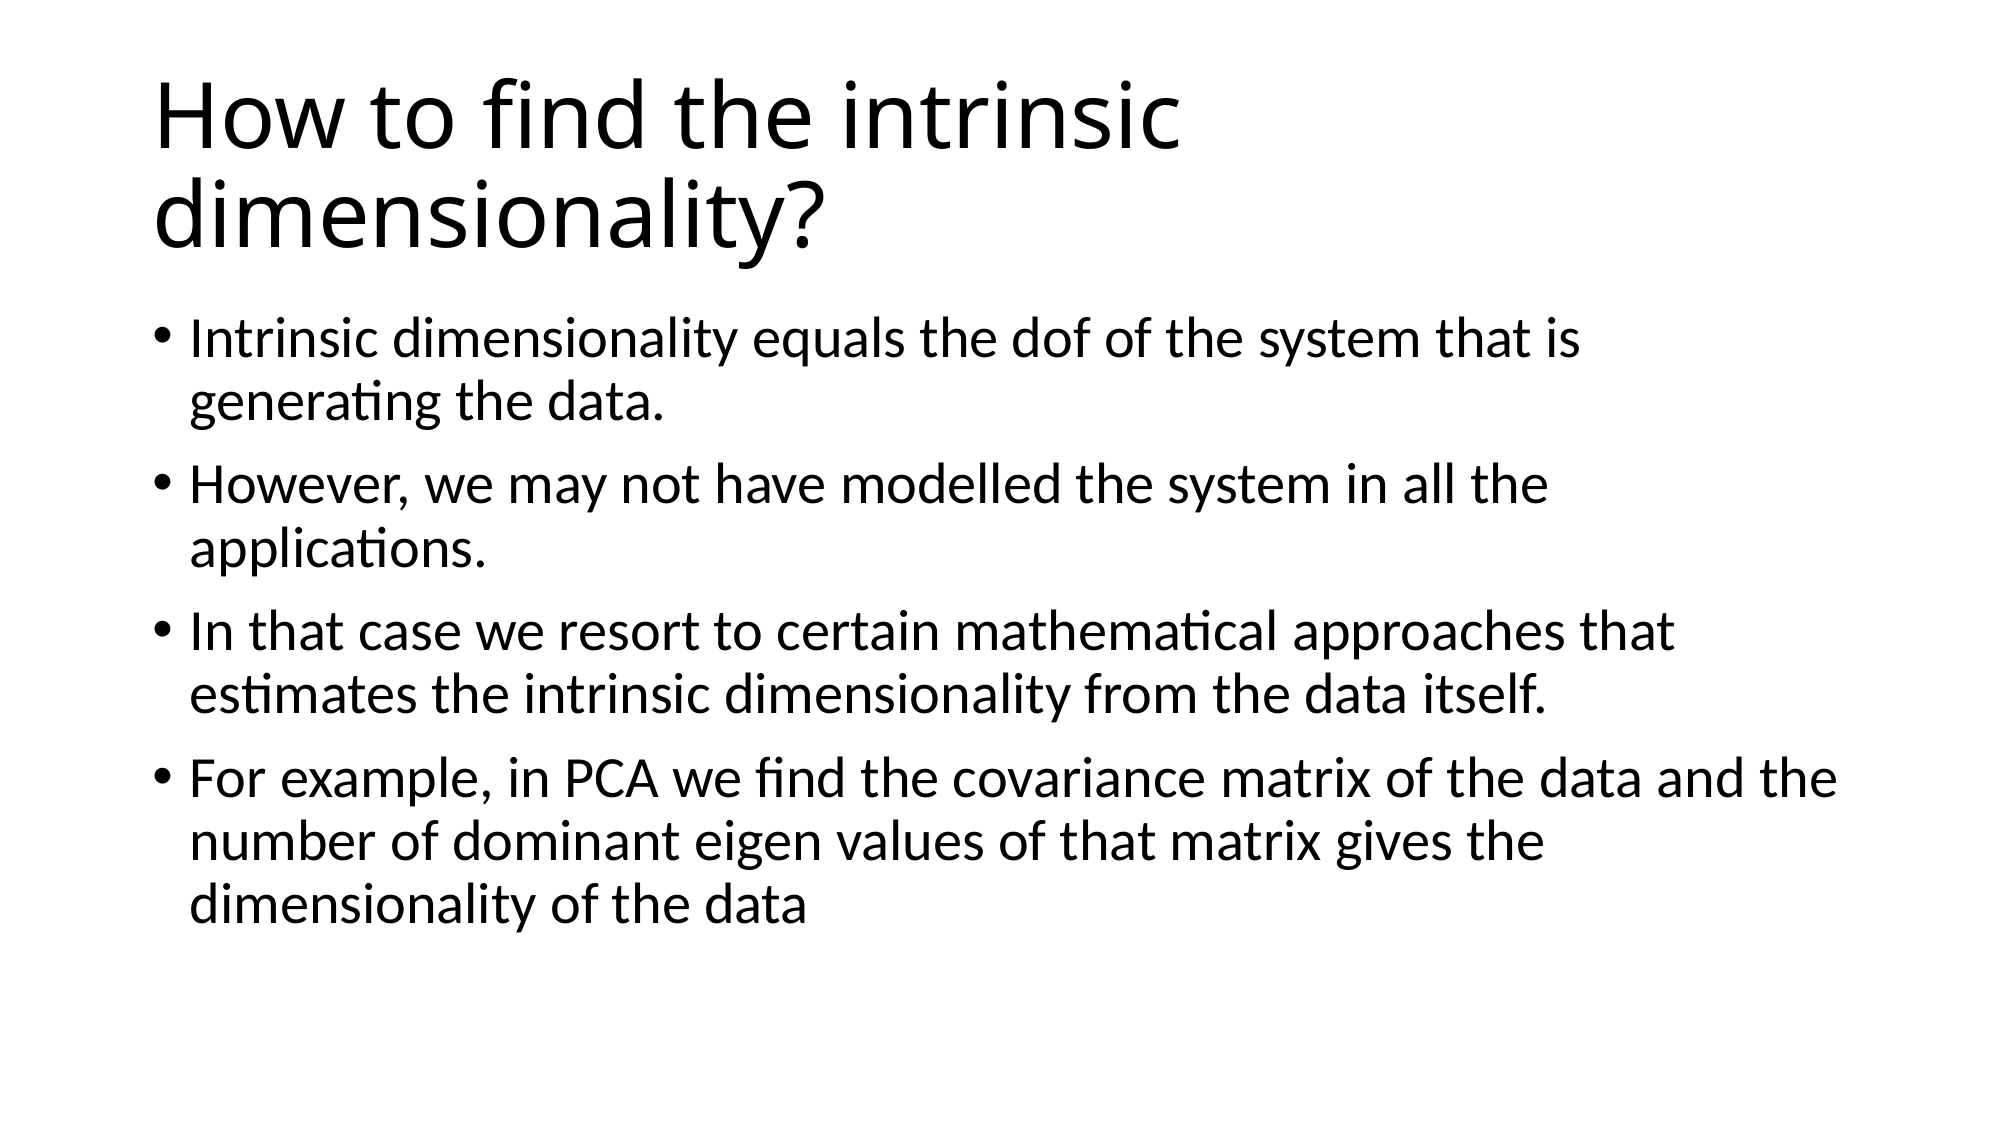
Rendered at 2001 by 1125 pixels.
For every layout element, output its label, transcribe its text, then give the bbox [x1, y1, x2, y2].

title How to find the intrinsic dimensionality? [137, 59, 1863, 278]
list Intrinsic dimensionality equals the dof of the system that is generating the data. However, we may not have modelled the system in all the applications. In that case we resort to certain mathematical approaches that estimates the intrinsic dimensionality from the data itself. For example, in PCA we find the covariance matrix of the data and the number of dominant eigen values of that matrix gives the dimensionality of the data [137, 299, 1863, 1014]
